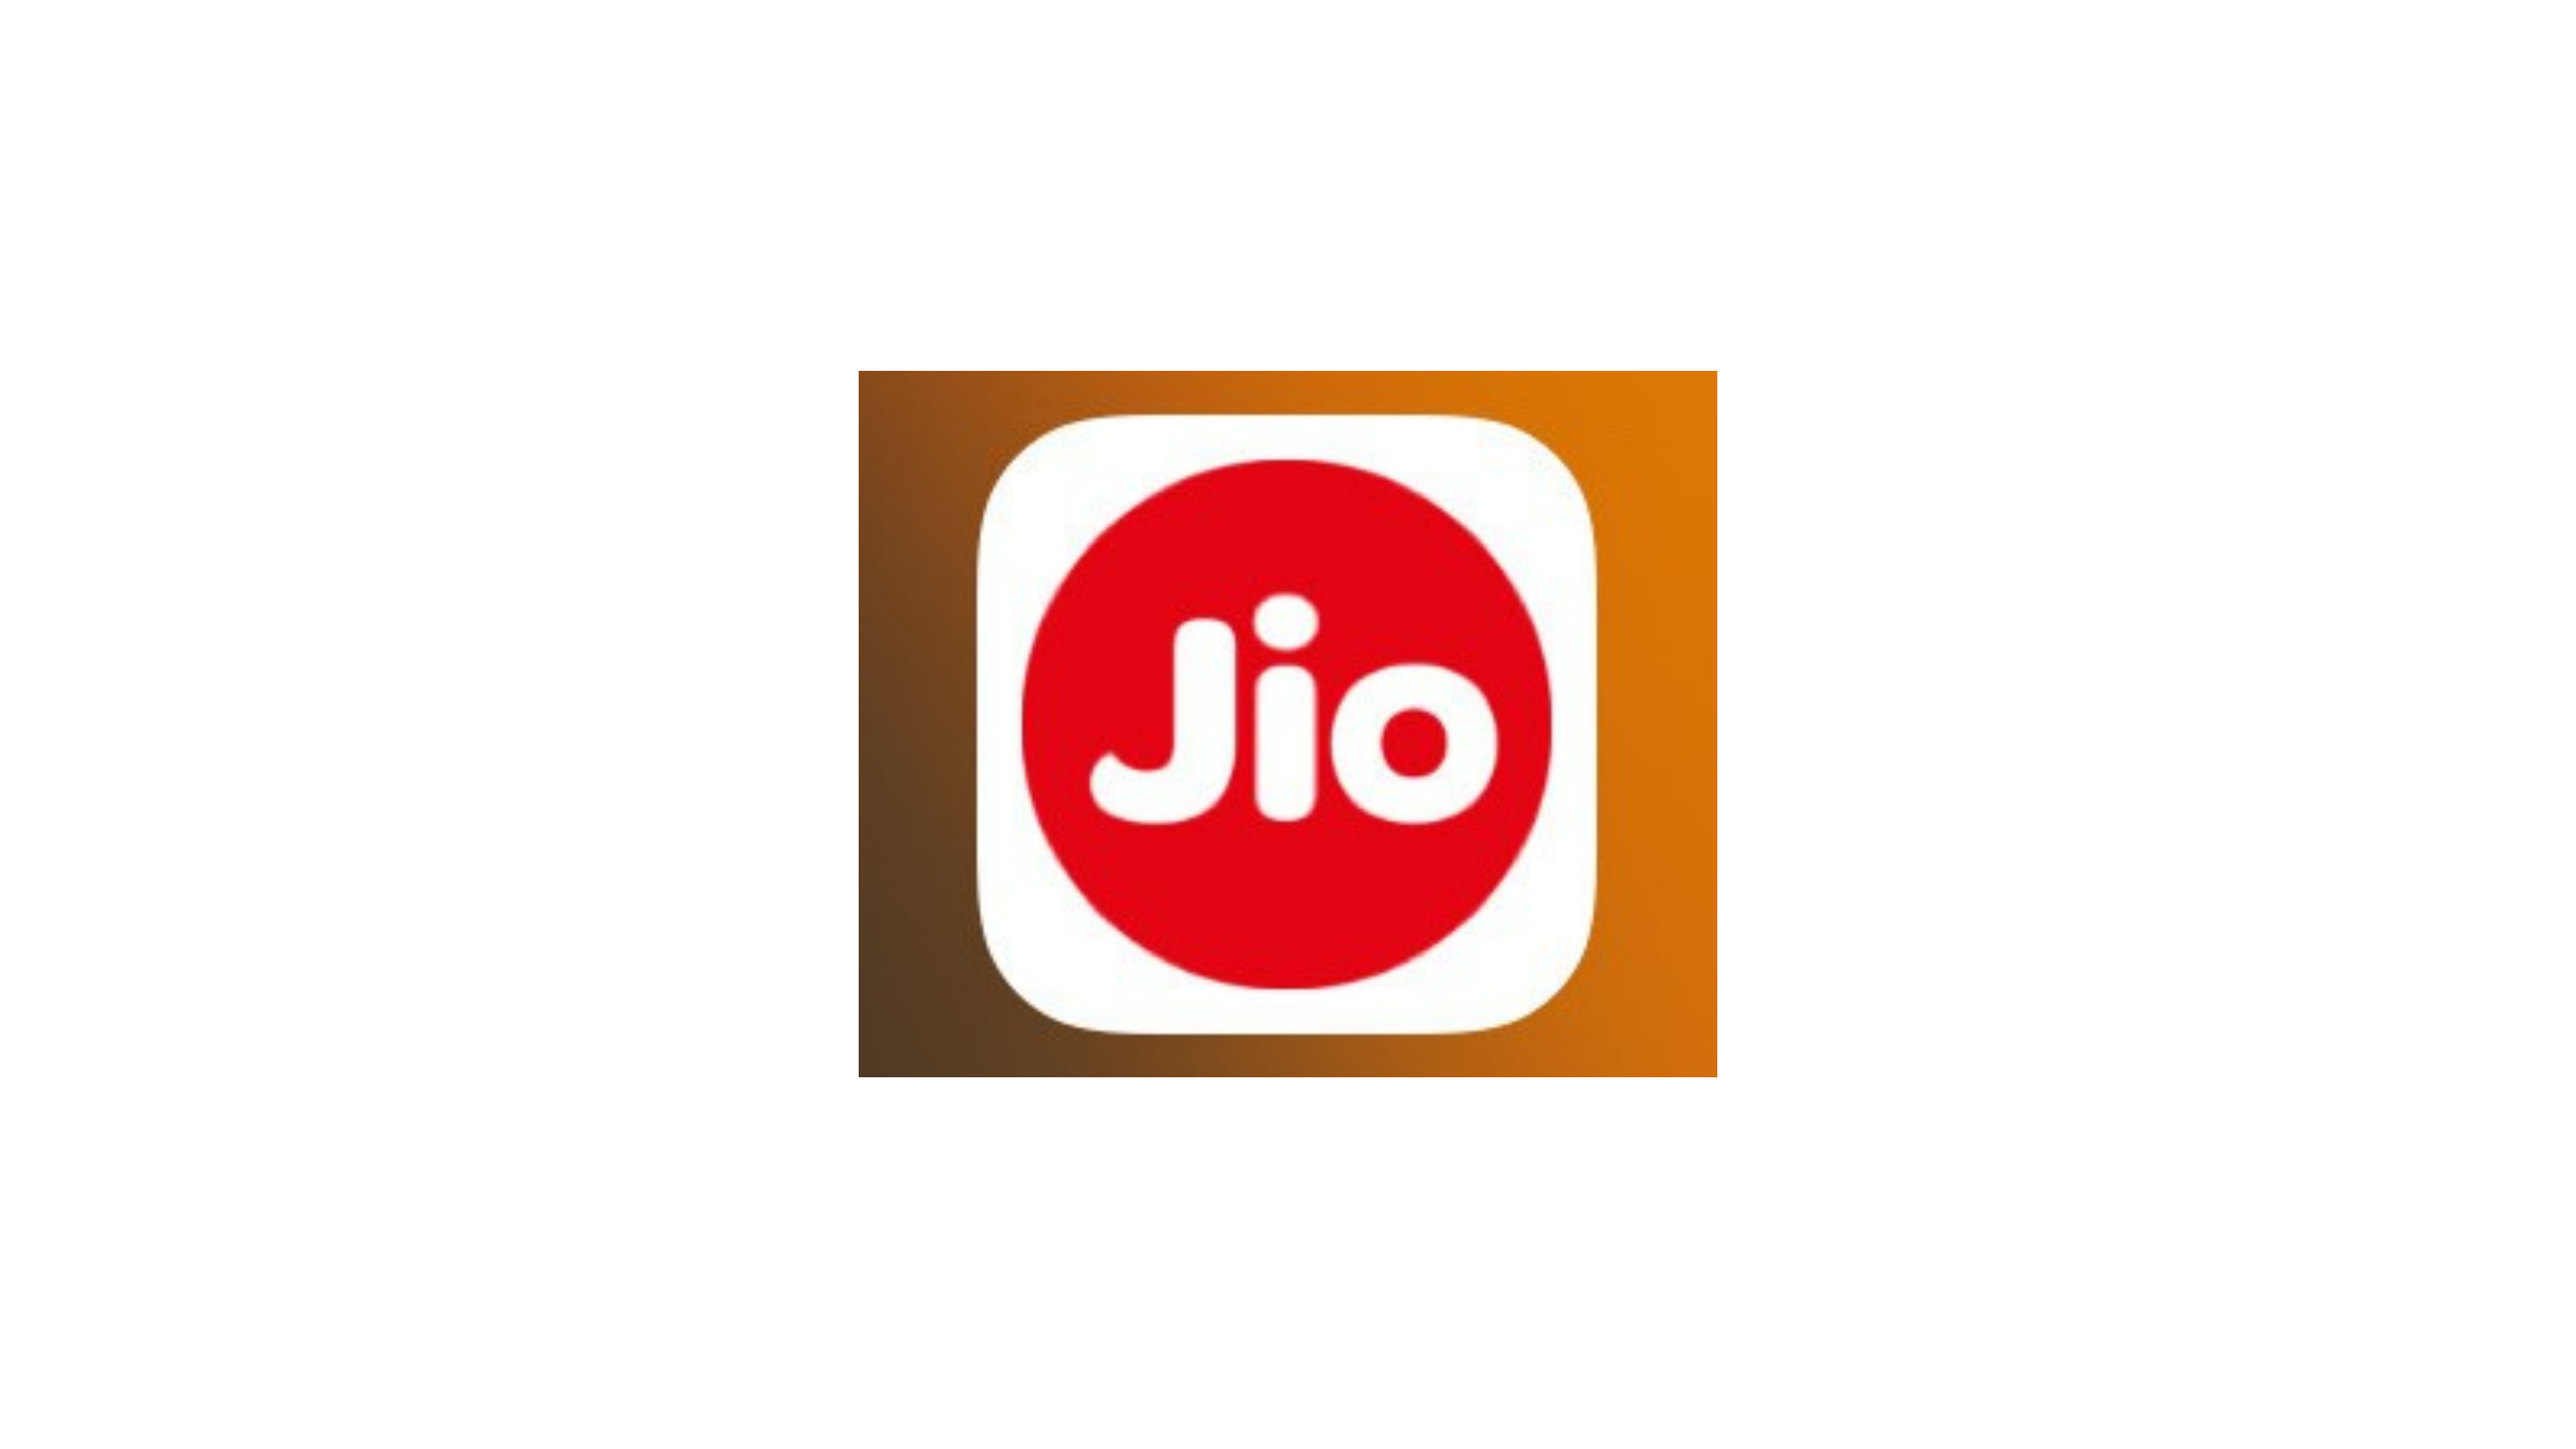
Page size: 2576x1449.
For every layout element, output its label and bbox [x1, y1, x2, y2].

picture [859, 371, 1717, 1077]
